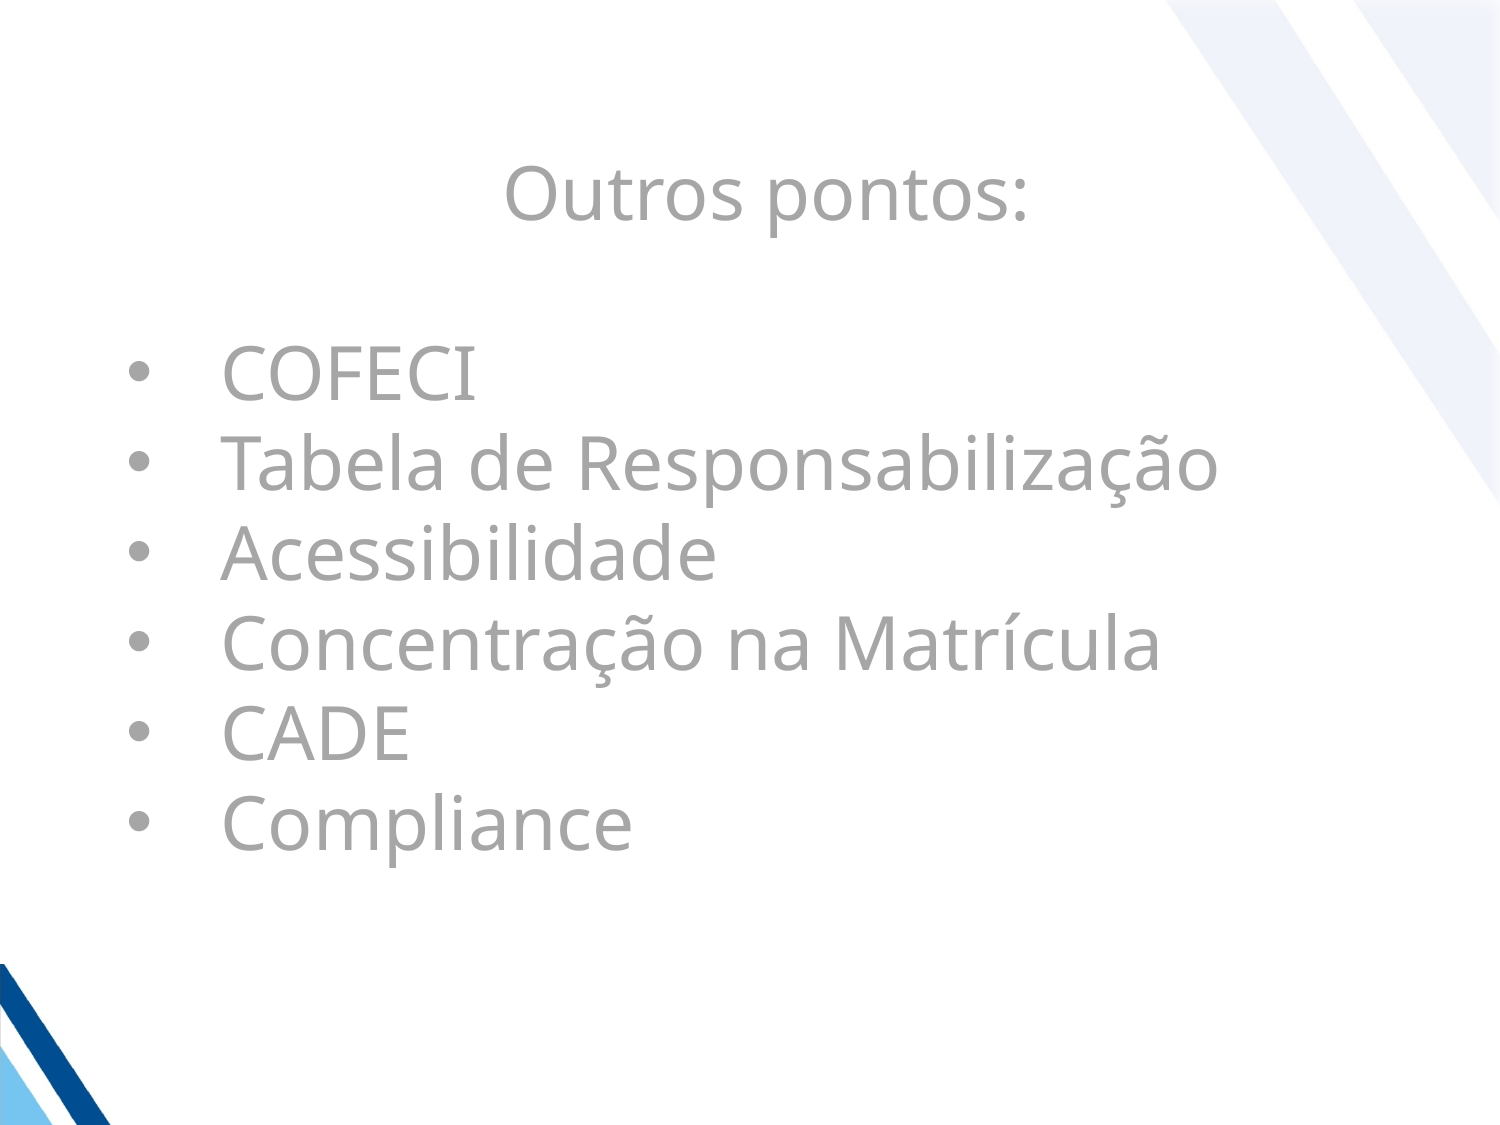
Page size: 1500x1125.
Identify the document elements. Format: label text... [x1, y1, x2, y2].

picture [0, 964, 148, 1125]
text_box Outros pontos: COFECI Tabela de Responsabilização Acessibilidade Concentração na Matrícula CADE Compliance [112, 137, 1422, 964]
picture [1101, 0, 1500, 527]
